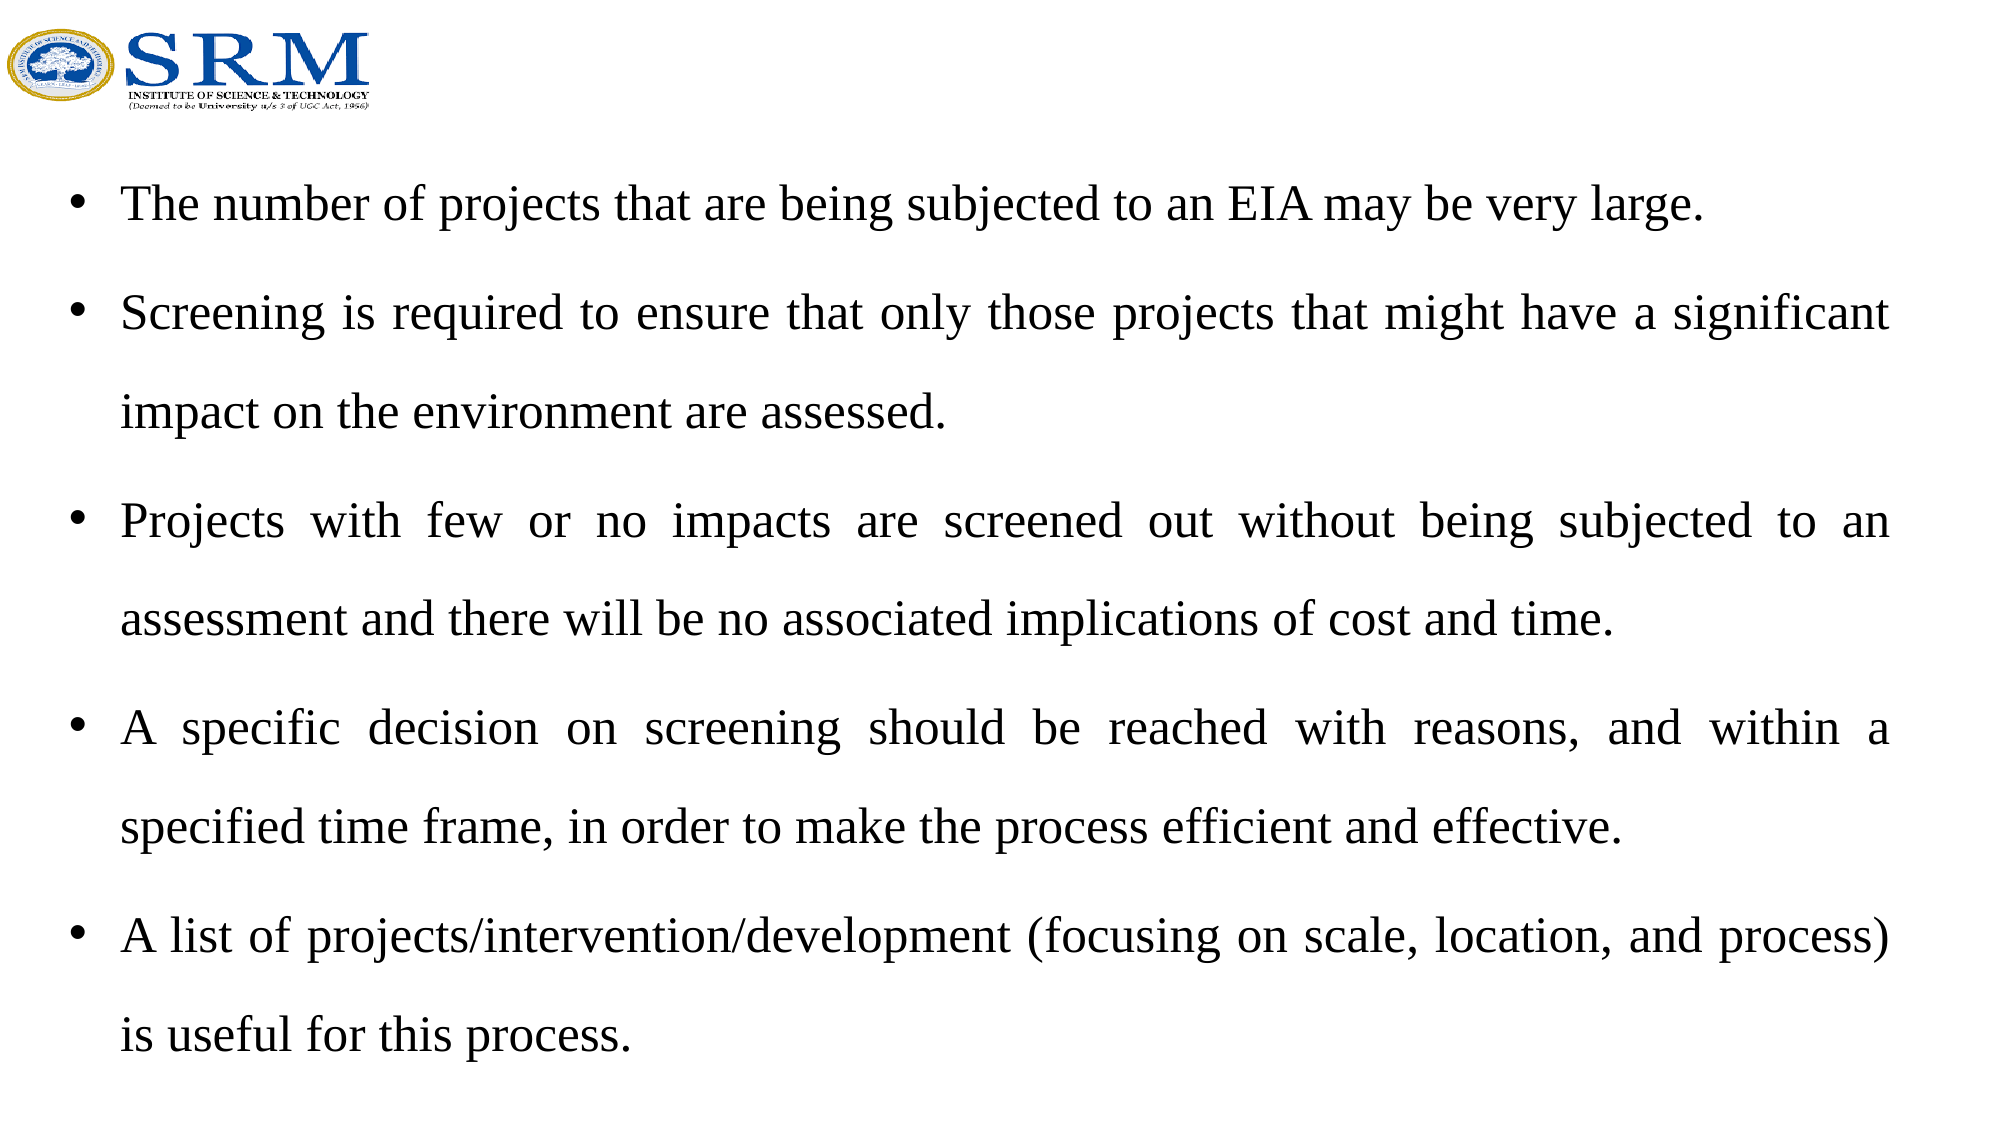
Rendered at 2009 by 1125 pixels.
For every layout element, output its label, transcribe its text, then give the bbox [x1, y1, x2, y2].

list The number of projects that are being subjected to an EIA may be very large. Screening is required to ensure that only those projects that might have a significant impact on the environment are assessed. Projects with few or no impacts are screened out without being subjected to an assessment and there will be no associated implications of cost and time. A specific decision on screening should be reached with reasons, and within a specified time frame, in order to make the process efficient and effective. A list of projects/intervention/development (focusing on scale, location, and process) is useful for this process. [54, 125, 1908, 1088]
picture [0, 0, 378, 140]
